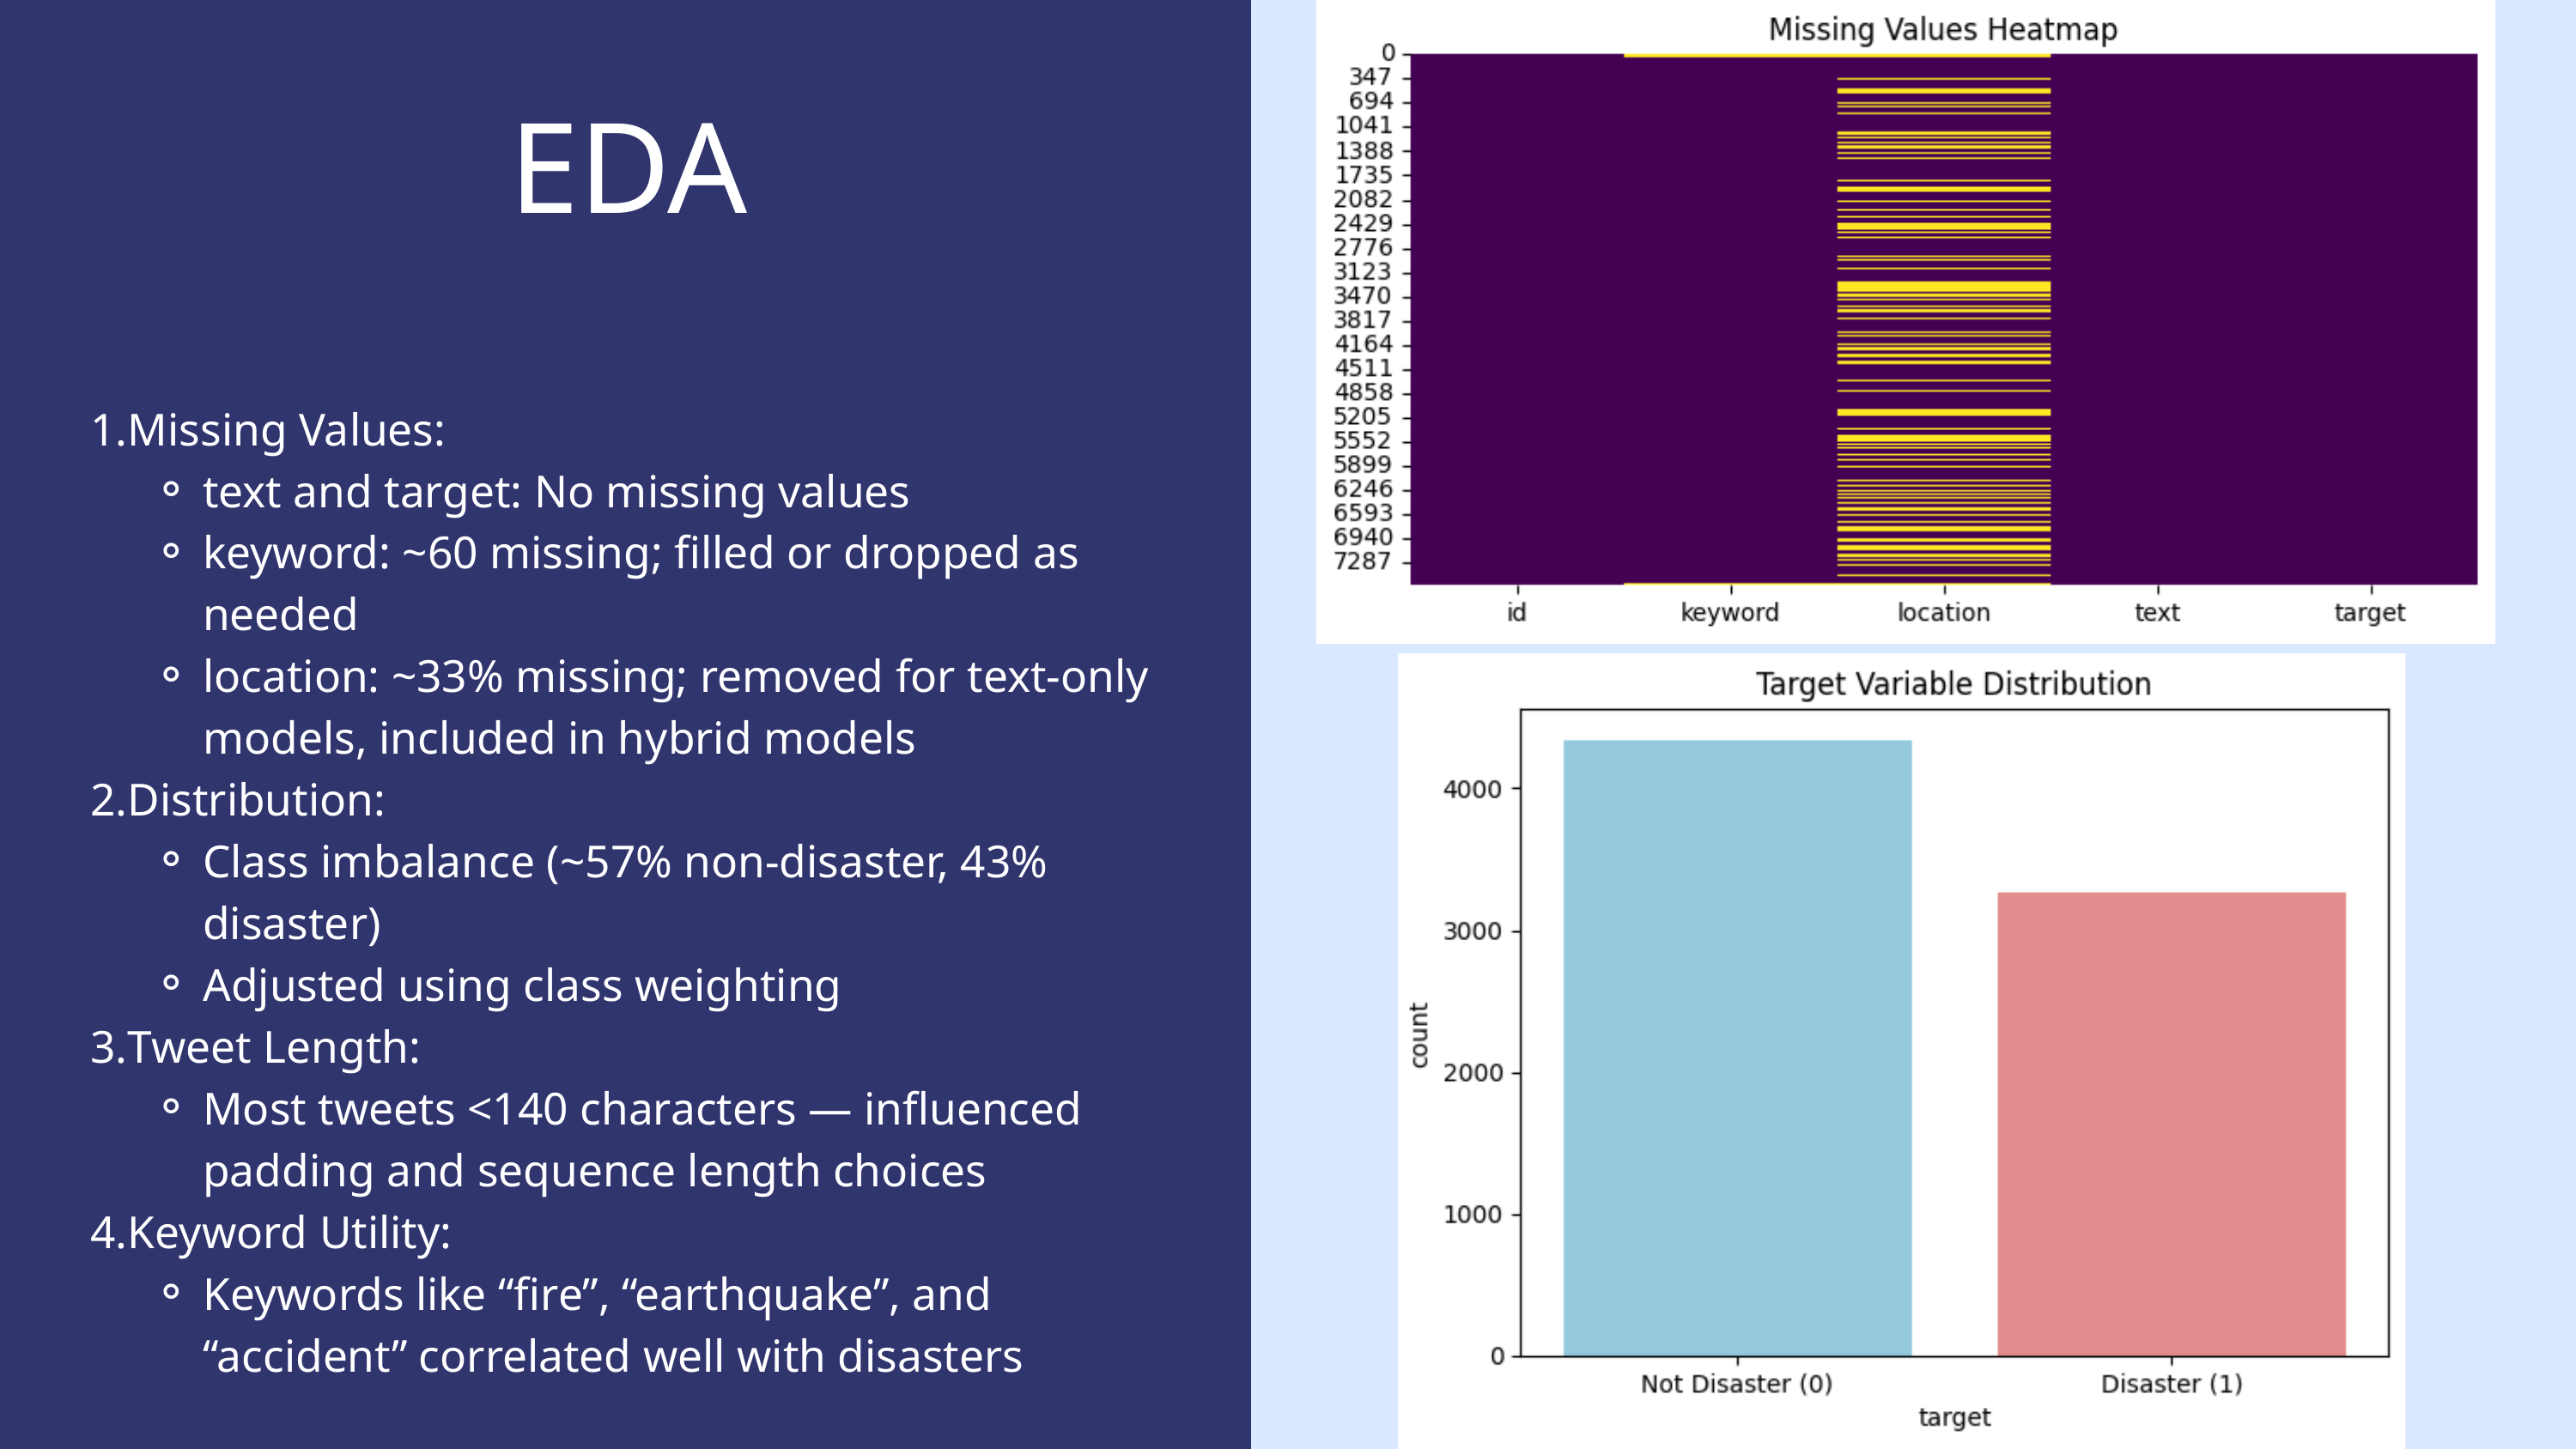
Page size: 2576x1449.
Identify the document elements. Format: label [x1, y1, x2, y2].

text_box [1315, 0, 2495, 644]
text_box [0, 0, 1252, 1449]
text_box [1398, 653, 2406, 1449]
